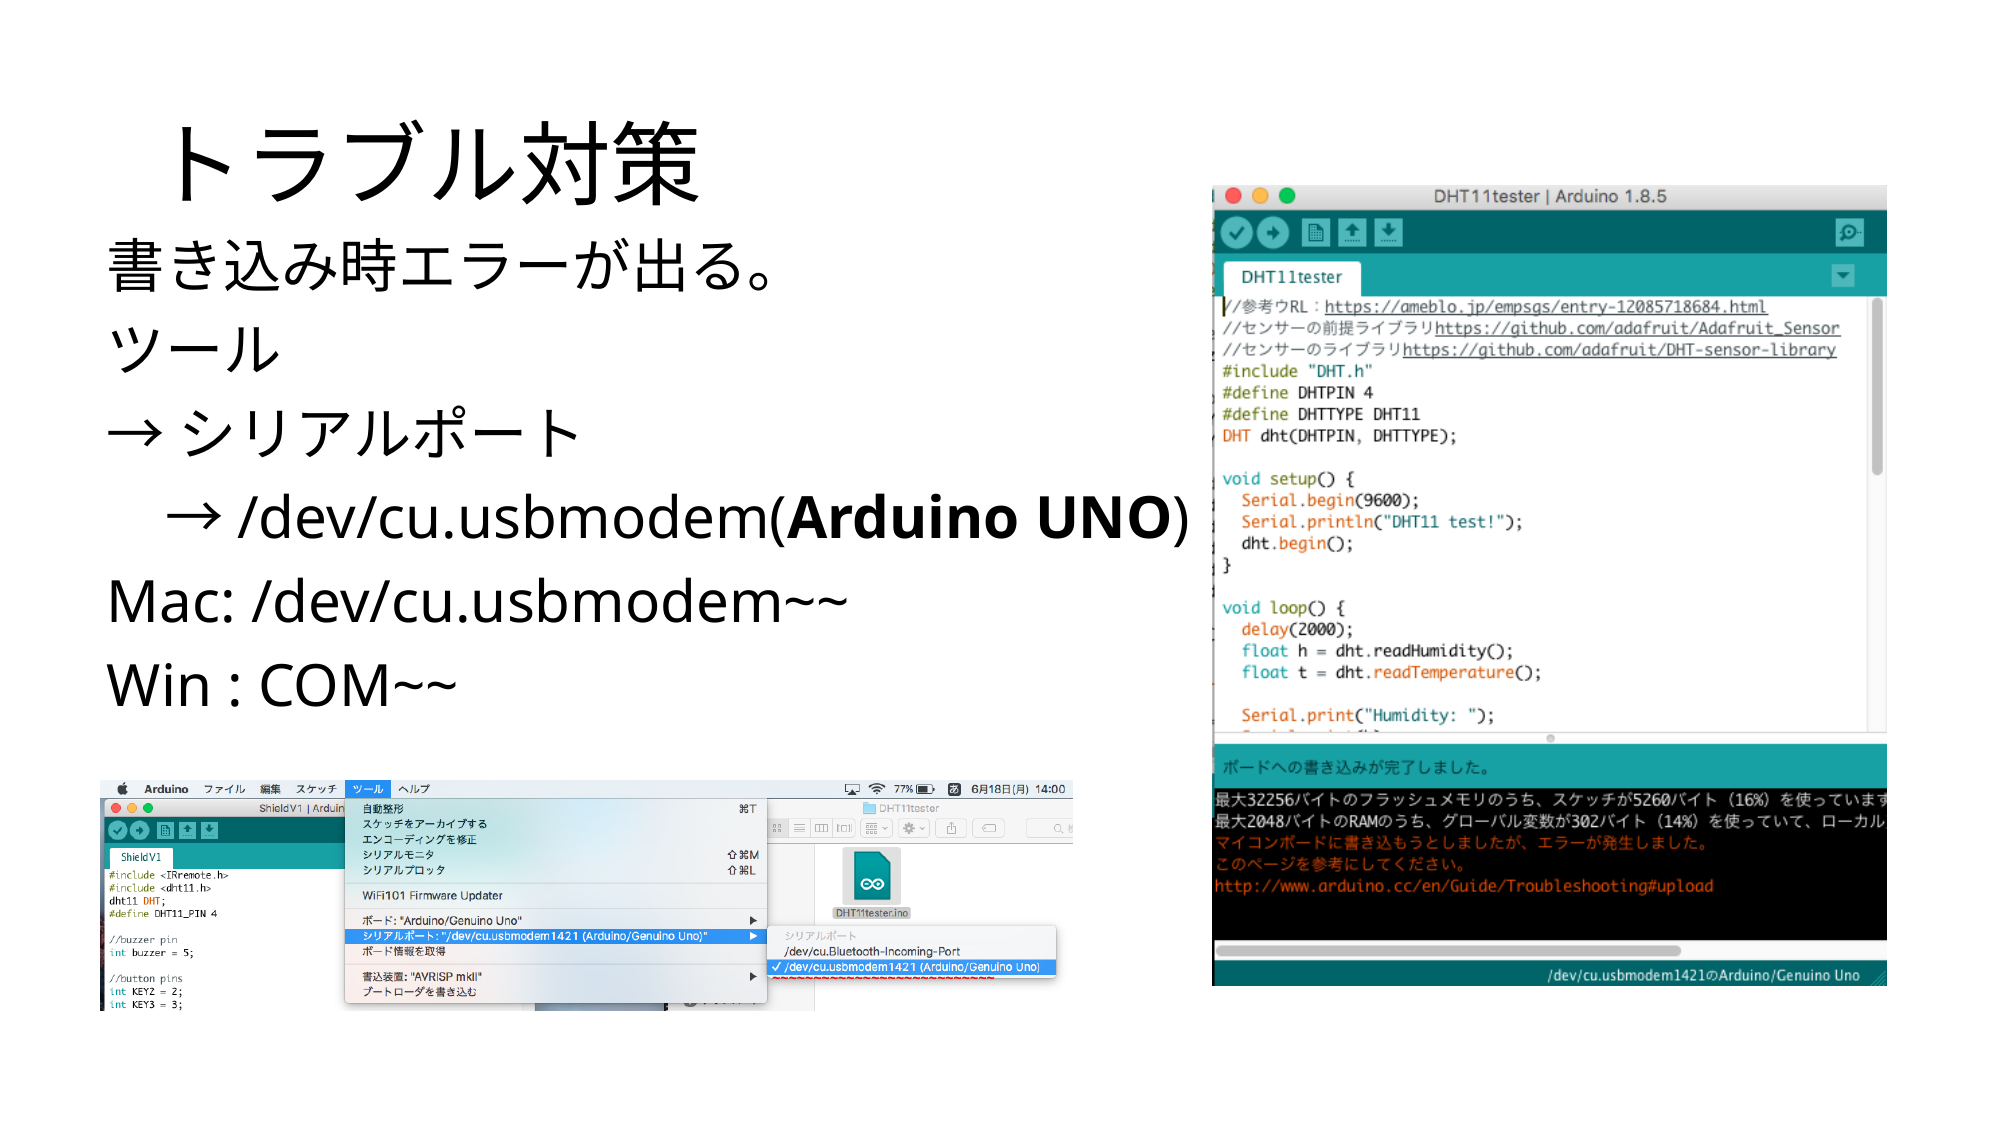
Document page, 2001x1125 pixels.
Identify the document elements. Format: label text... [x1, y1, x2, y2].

picture [1212, 185, 1887, 986]
title トラブル対策 [137, 59, 1863, 229]
list 書き込み時エラーが出る。 ツール →シリアルポート →/dev/cu.usbmodem(Arduino UNO) Mac: /dev/cu.usbmodem~~ Win : COM~~ [91, 229, 1212, 944]
picture [100, 780, 1073, 1011]
